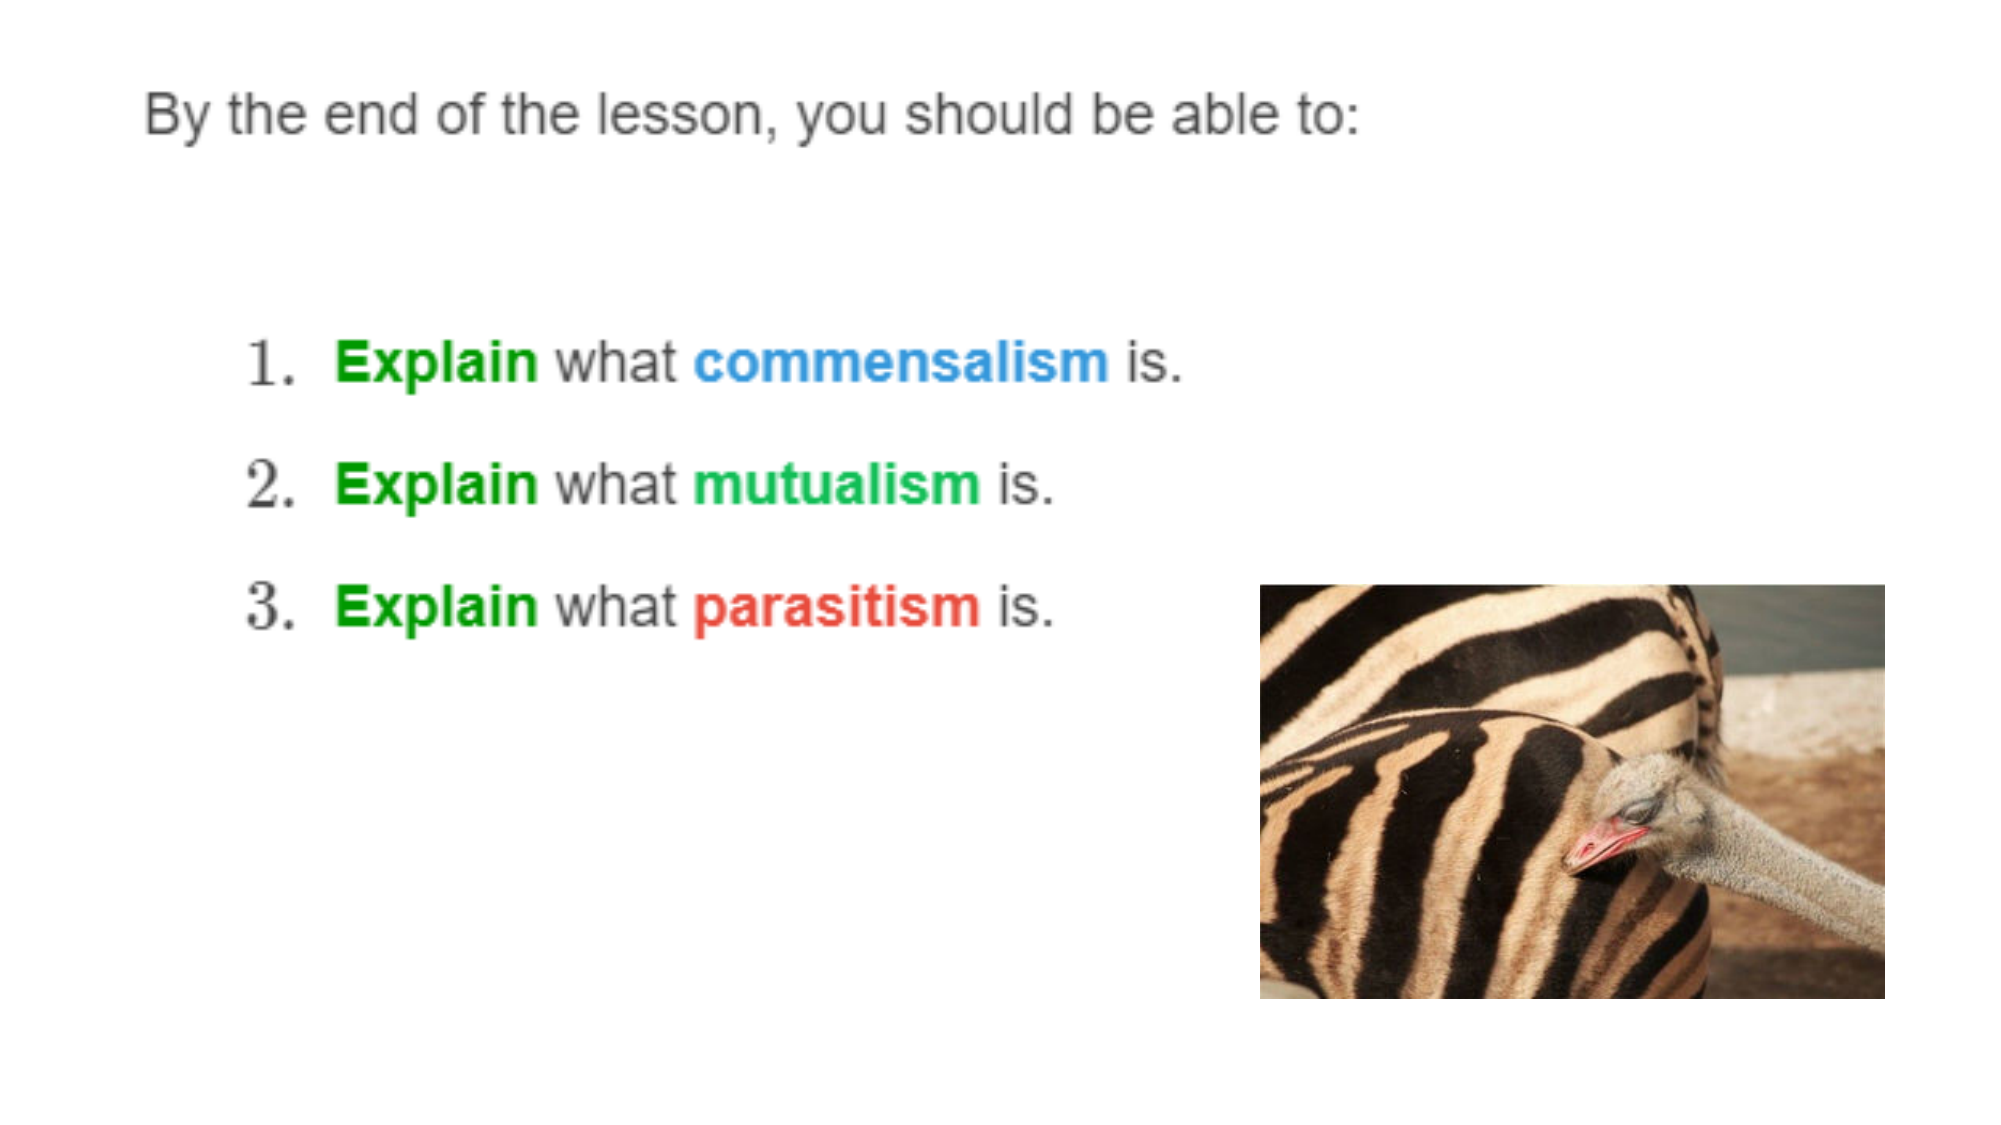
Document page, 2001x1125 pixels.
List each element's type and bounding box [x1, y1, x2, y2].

picture [73, 29, 1885, 999]
